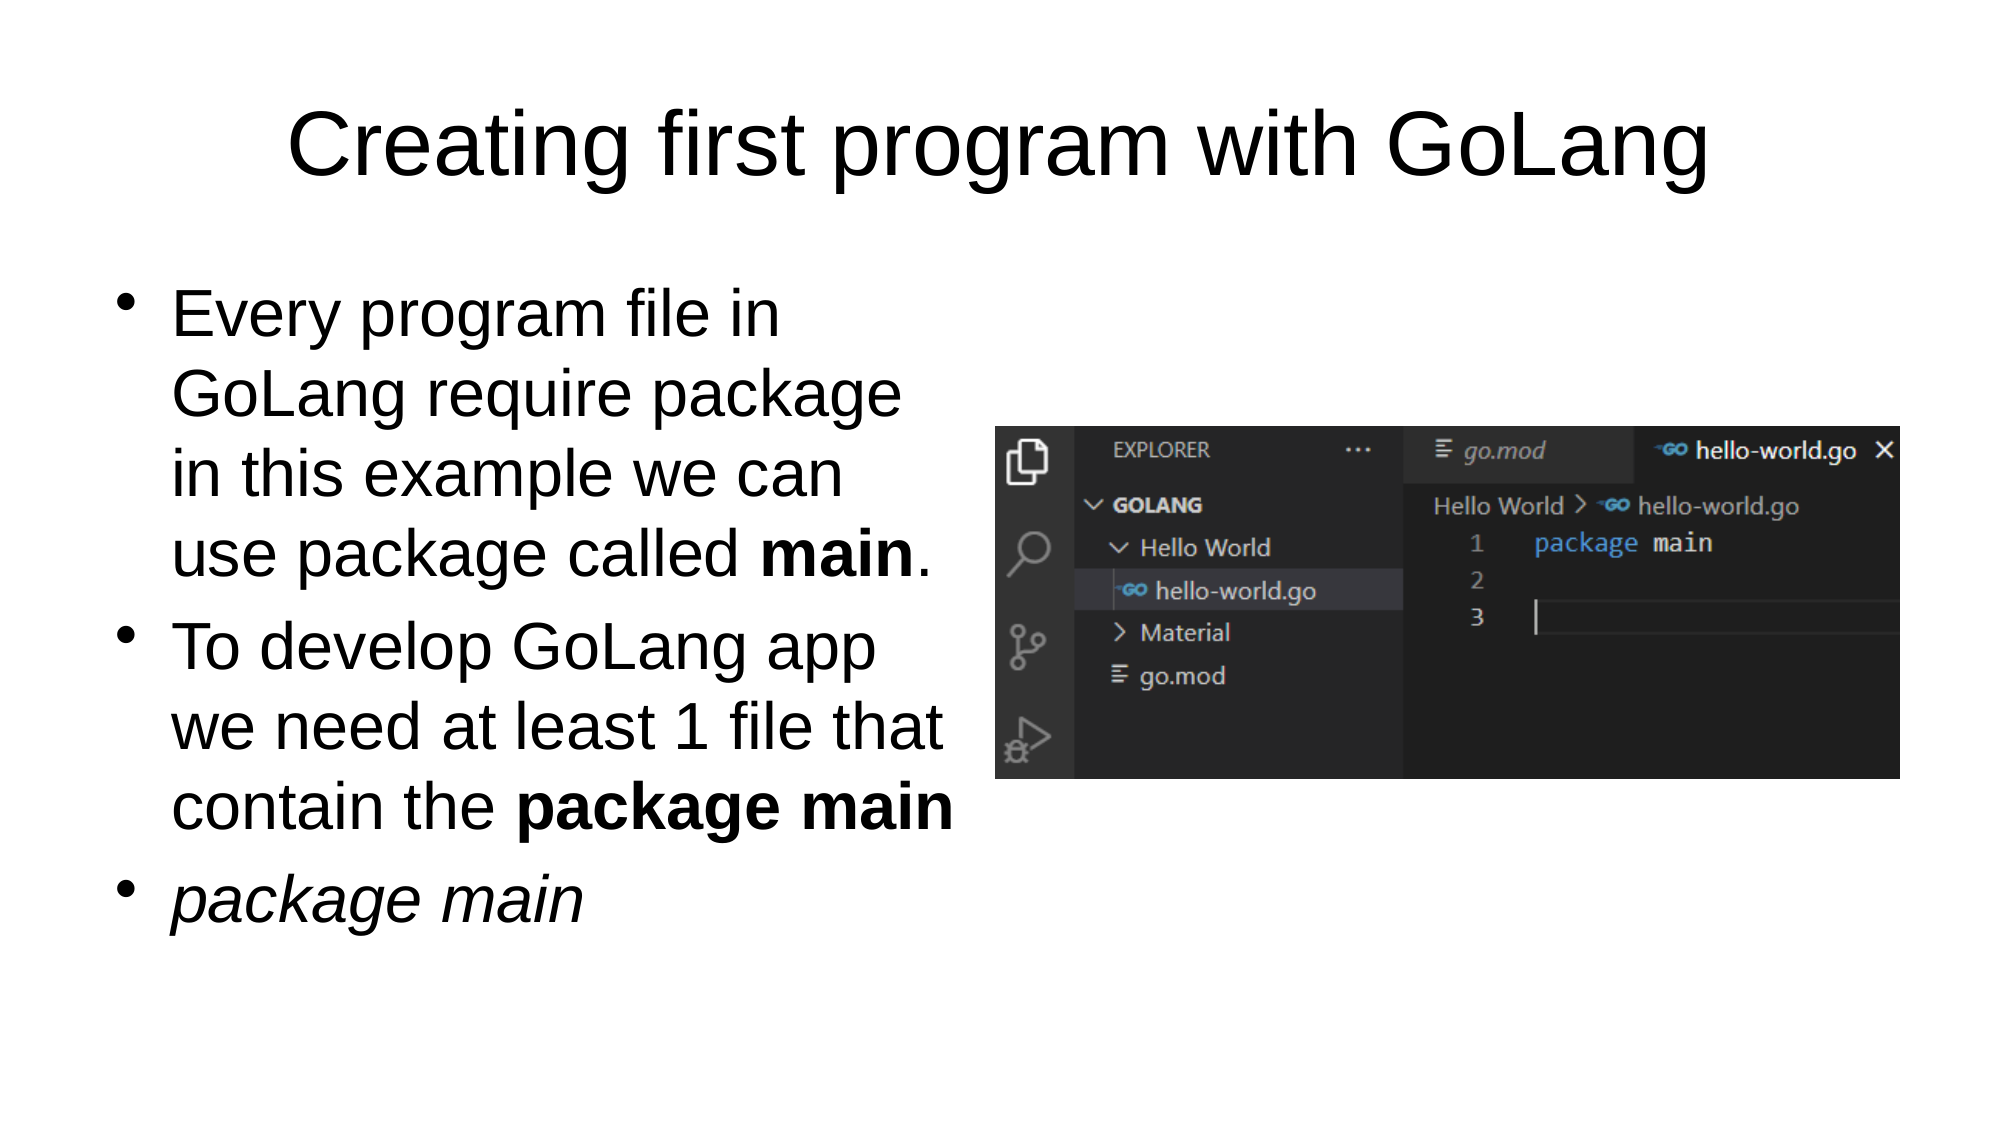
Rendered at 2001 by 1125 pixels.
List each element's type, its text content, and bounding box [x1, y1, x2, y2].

title Creating first program with GoLang [99, 44, 1901, 233]
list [995, 426, 1900, 779]
list Every program file in GoLang require package in this example we can use package called main. To develop GoLang app we need at least 1 file that contain the package main package main [99, 262, 986, 1006]
